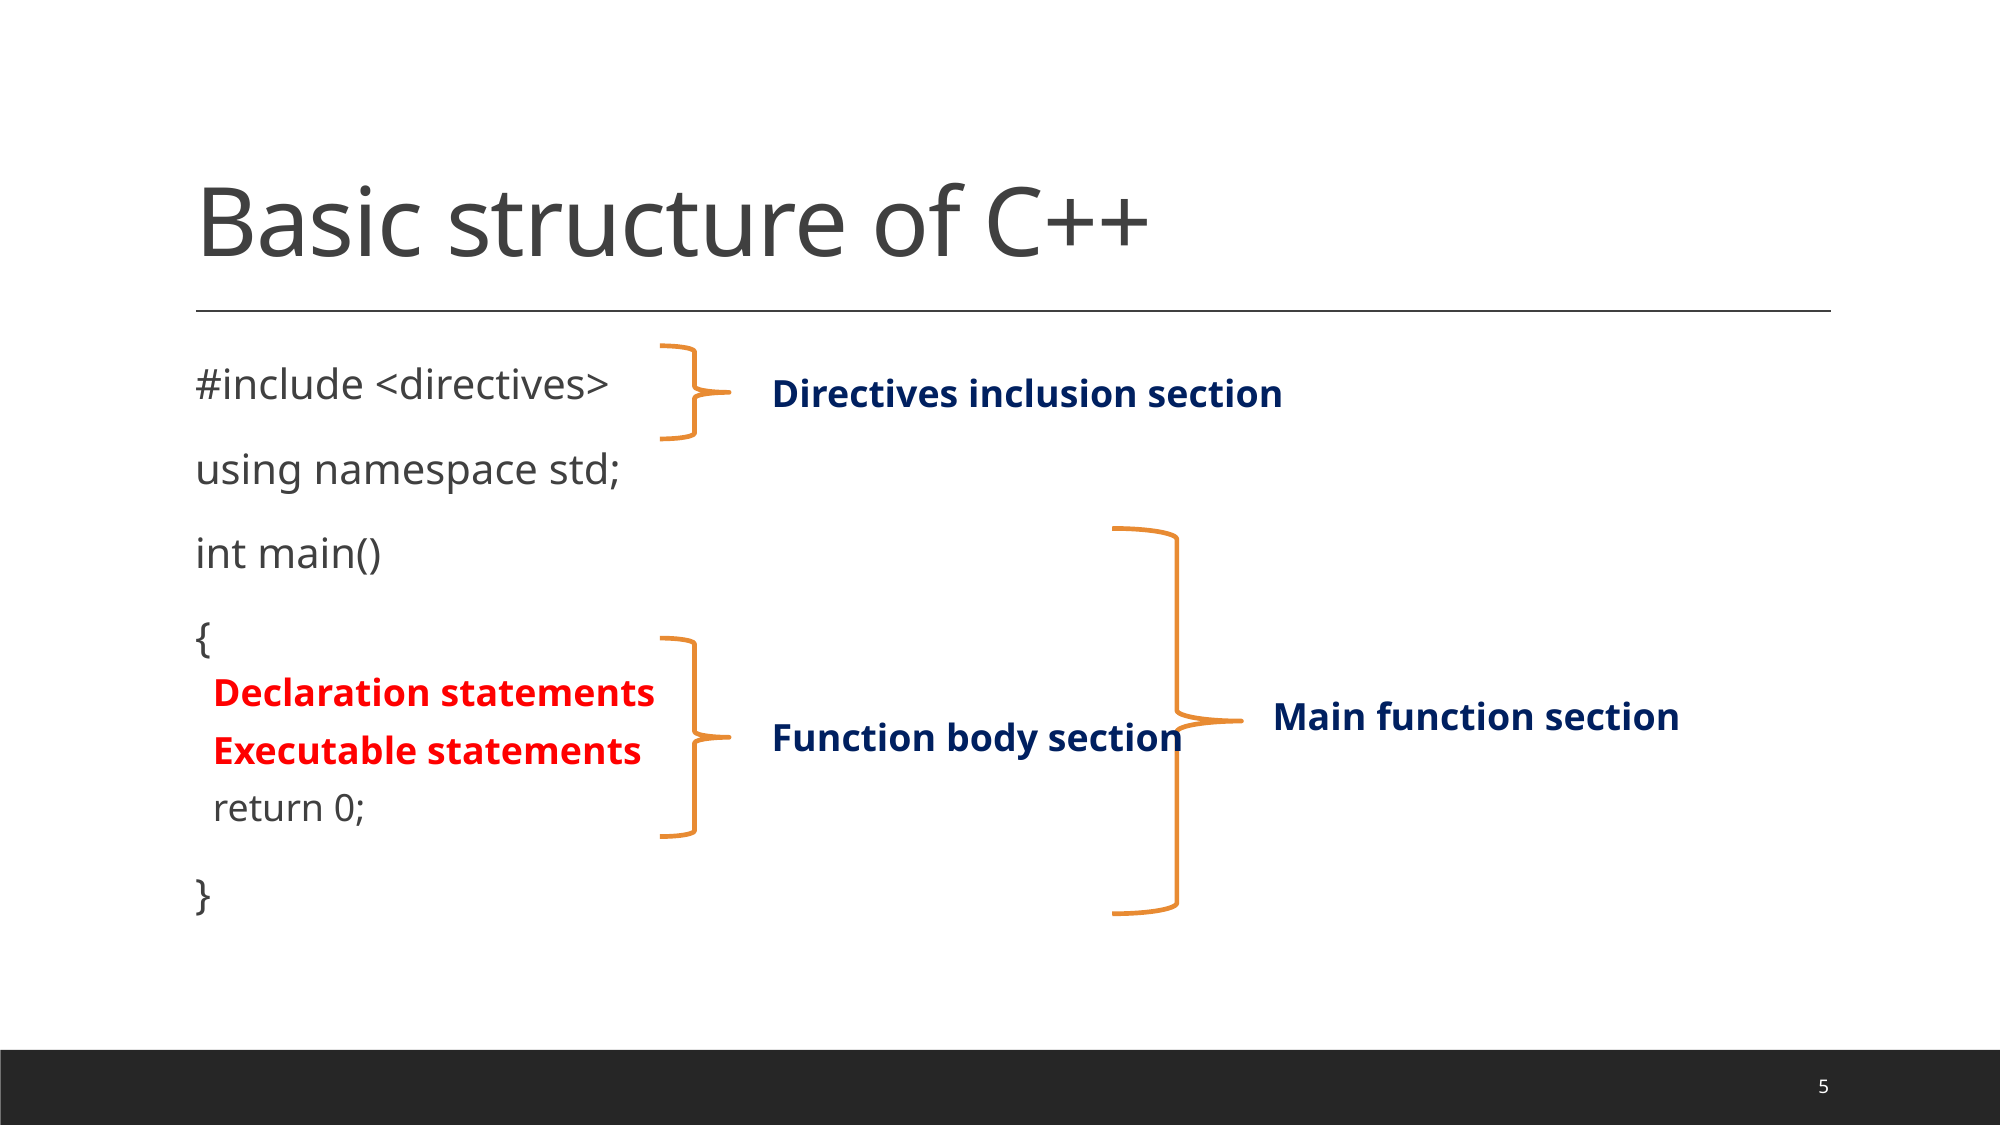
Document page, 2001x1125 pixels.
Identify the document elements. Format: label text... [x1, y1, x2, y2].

text_box [659, 637, 731, 838]
text_box [1112, 767, 1178, 915]
text_box [659, 344, 731, 440]
title Basic structure of C++ [180, 47, 1830, 285]
list #include <directives> using namespace std; int main() { Declaration statements Executable statements return 0; } [180, 345, 1830, 963]
text_box Main function section [1257, 685, 1821, 746]
text_box [1112, 527, 1178, 706]
text_box Function body section [756, 706, 1320, 767]
text_box Directives inclusion section [756, 362, 1320, 423]
slide_number 5 [1803, 1057, 1932, 1118]
